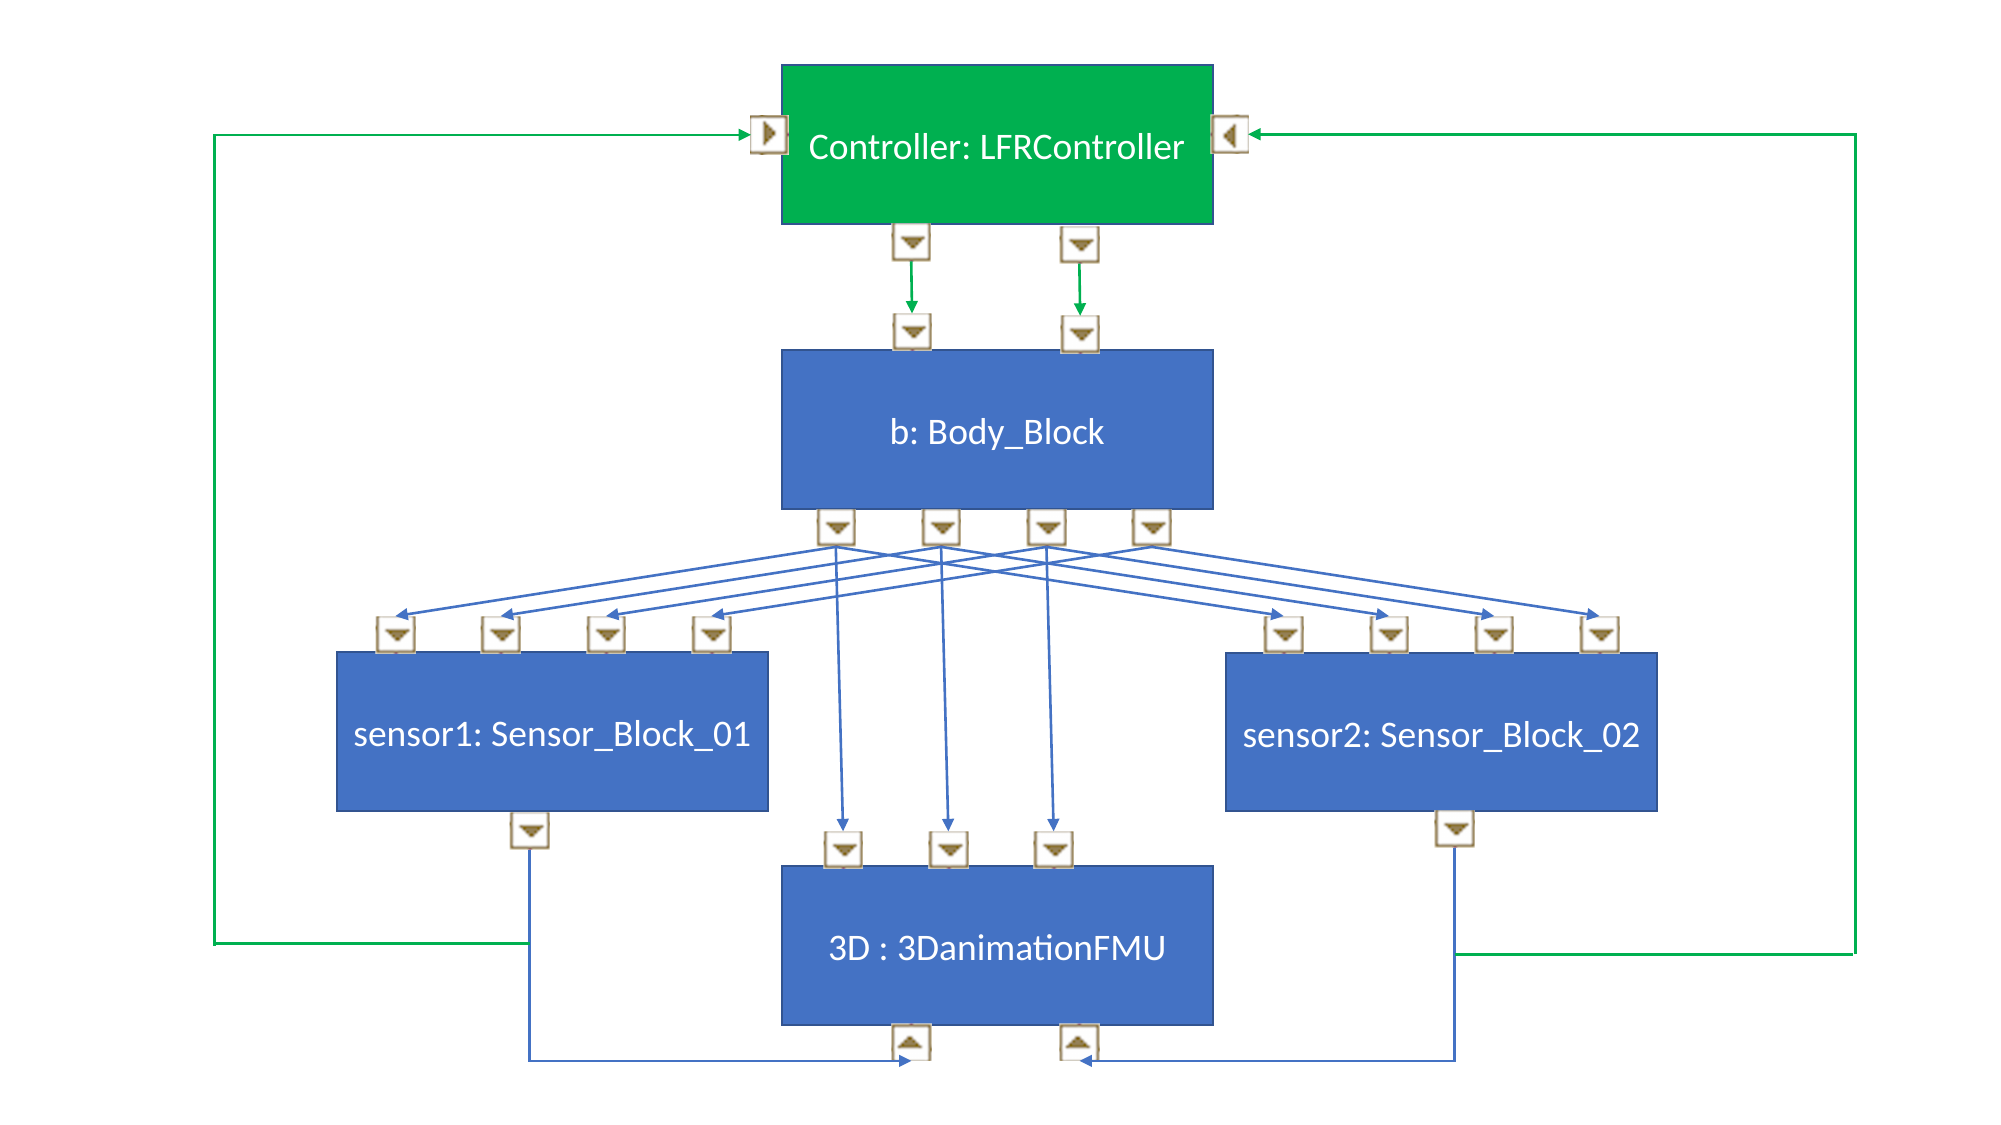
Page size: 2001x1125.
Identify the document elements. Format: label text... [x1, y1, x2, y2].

picture [1060, 225, 1099, 265]
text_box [941, 617, 949, 832]
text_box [941, 546, 1046, 616]
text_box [889, 546, 941, 616]
picture [1061, 314, 1099, 355]
picture [929, 830, 968, 870]
text_box 3D : 3DanimationFMU [826, 865, 1160, 1026]
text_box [835, 809, 843, 832]
picture [922, 508, 960, 546]
picture [826, 830, 862, 870]
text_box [1046, 617, 1054, 832]
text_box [77, 271, 889, 809]
text_box b: Body_Block [889, 349, 1141, 510]
picture [510, 811, 549, 851]
picture [1060, 1022, 1099, 1062]
picture [1132, 508, 1141, 546]
text_box Controller: LFRController [781, 64, 1214, 225]
picture [892, 1022, 931, 1062]
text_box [1160, 848, 1374, 1125]
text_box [1046, 546, 1141, 616]
picture [892, 222, 930, 263]
picture [750, 115, 789, 155]
picture [1027, 508, 1066, 546]
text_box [615, 809, 826, 1125]
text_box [1141, 240, 1962, 848]
picture [1210, 114, 1249, 154]
picture [1034, 830, 1073, 870]
picture [893, 312, 931, 352]
